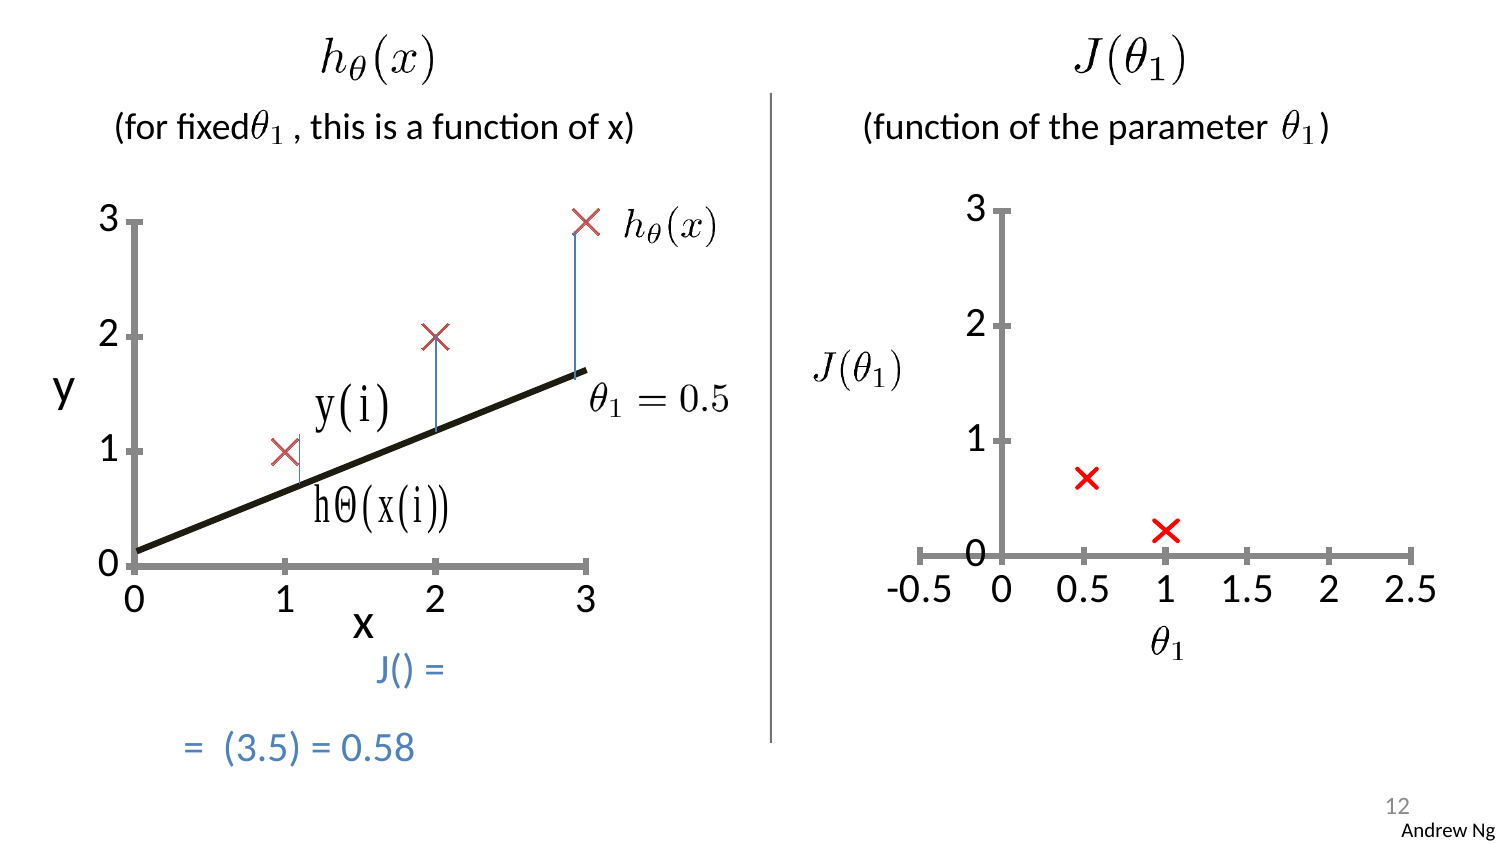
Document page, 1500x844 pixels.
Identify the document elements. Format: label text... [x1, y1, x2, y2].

text_box (for fixed , this is a function of x) [98, 94, 651, 155]
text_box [12, 634, 822, 800]
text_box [812, 180, 1451, 660]
text_box y [37, 344, 82, 420]
picture [320, 34, 433, 85]
chart [87, 191, 608, 633]
slide_number 12 [1074, 782, 1425, 827]
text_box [843, 34, 1350, 156]
picture [251, 109, 283, 144]
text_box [136, 369, 587, 552]
picture [589, 382, 728, 417]
picture [624, 206, 715, 248]
